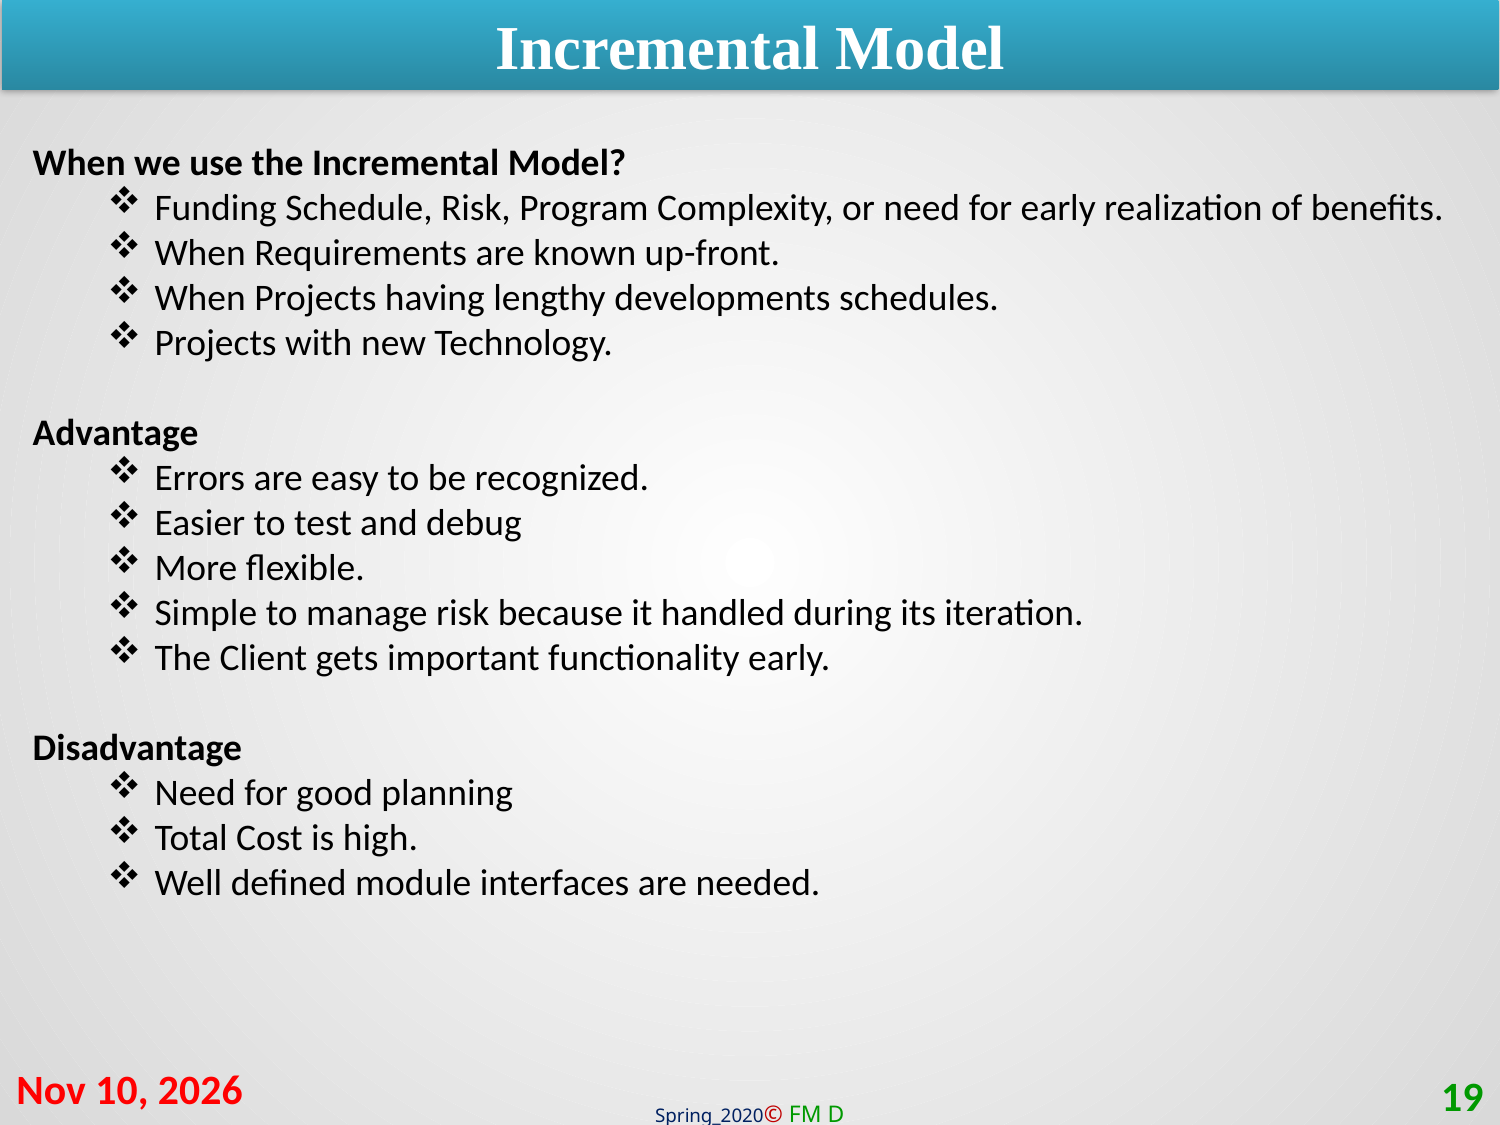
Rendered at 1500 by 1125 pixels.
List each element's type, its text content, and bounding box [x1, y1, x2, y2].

text_box [12, 125, 1489, 191]
text_box [1489, 141, 1496, 204]
text_box When we use the Incremental Model? Funding Schedule, Risk, Program Complexity, or need for early realization of benefits. When Requirements are known up-front. When Projects having lengthy developments schedules. Projects with new Technology. Advantage Errors are easy to be recognized. Easier to test and debug More flexible. Simple to manage risk because it handled during its iteration. The Client gets important functionality early. Disadvantage Need for good planning Total Cost is high. Well defined module interfaces are needed. [17, 130, 1489, 910]
slide_number 16-Jul-20 [1, 1057, 352, 1118]
text_box Incremental Model [2, 0, 1499, 90]
slide_number 19 [1148, 1065, 1499, 1125]
